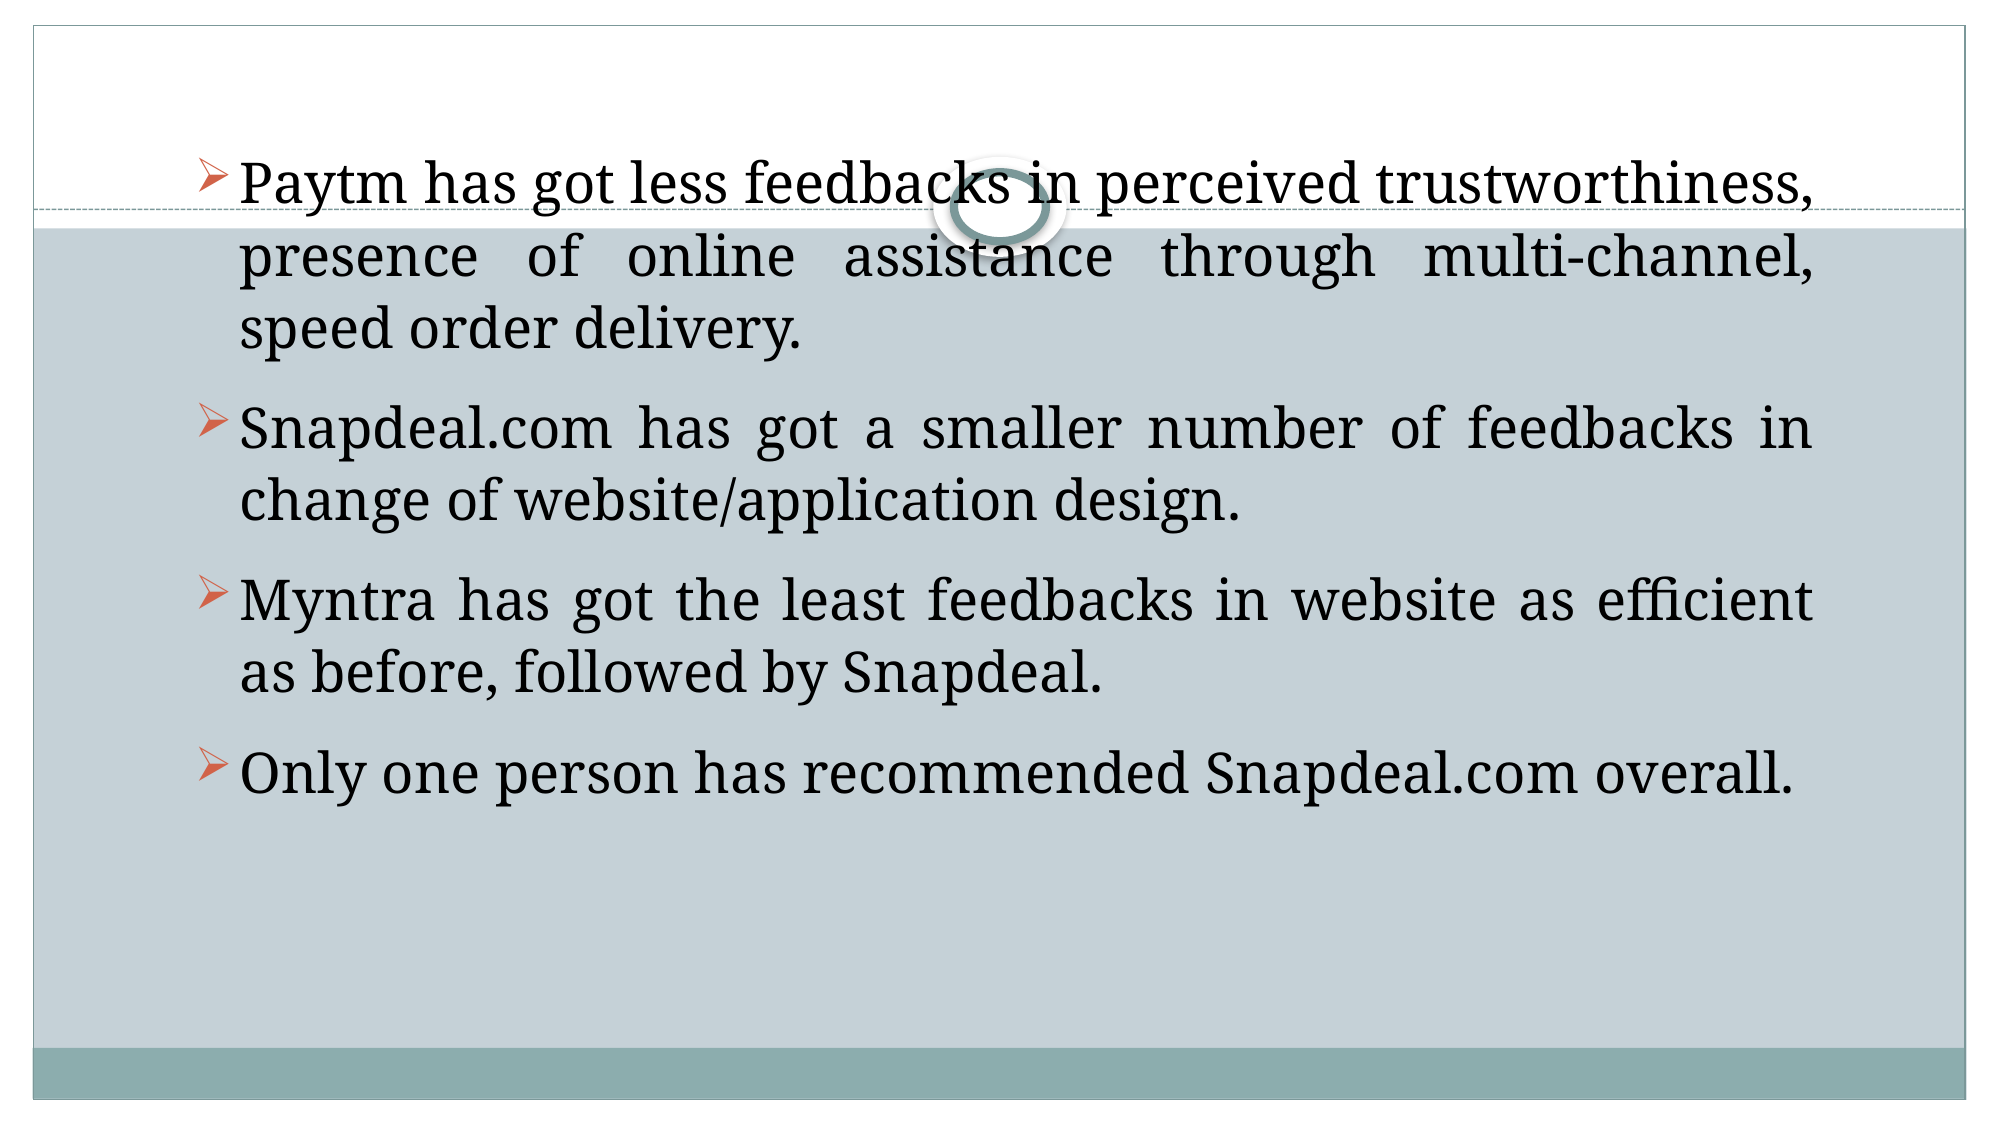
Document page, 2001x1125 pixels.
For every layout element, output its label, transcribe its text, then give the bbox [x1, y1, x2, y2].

list Paytm has got less feedbacks in perceived trustworthiness, presence of online assistance through multi-channel, speed order delivery. Snapdeal.com has got a smaller number of feedbacks in change of website/application design. Myntra has got the least feedbacks in website as efficient as before, followed by Snapdeal. Only one person has recommended Snapdeal.com overall. [180, 135, 1830, 963]
